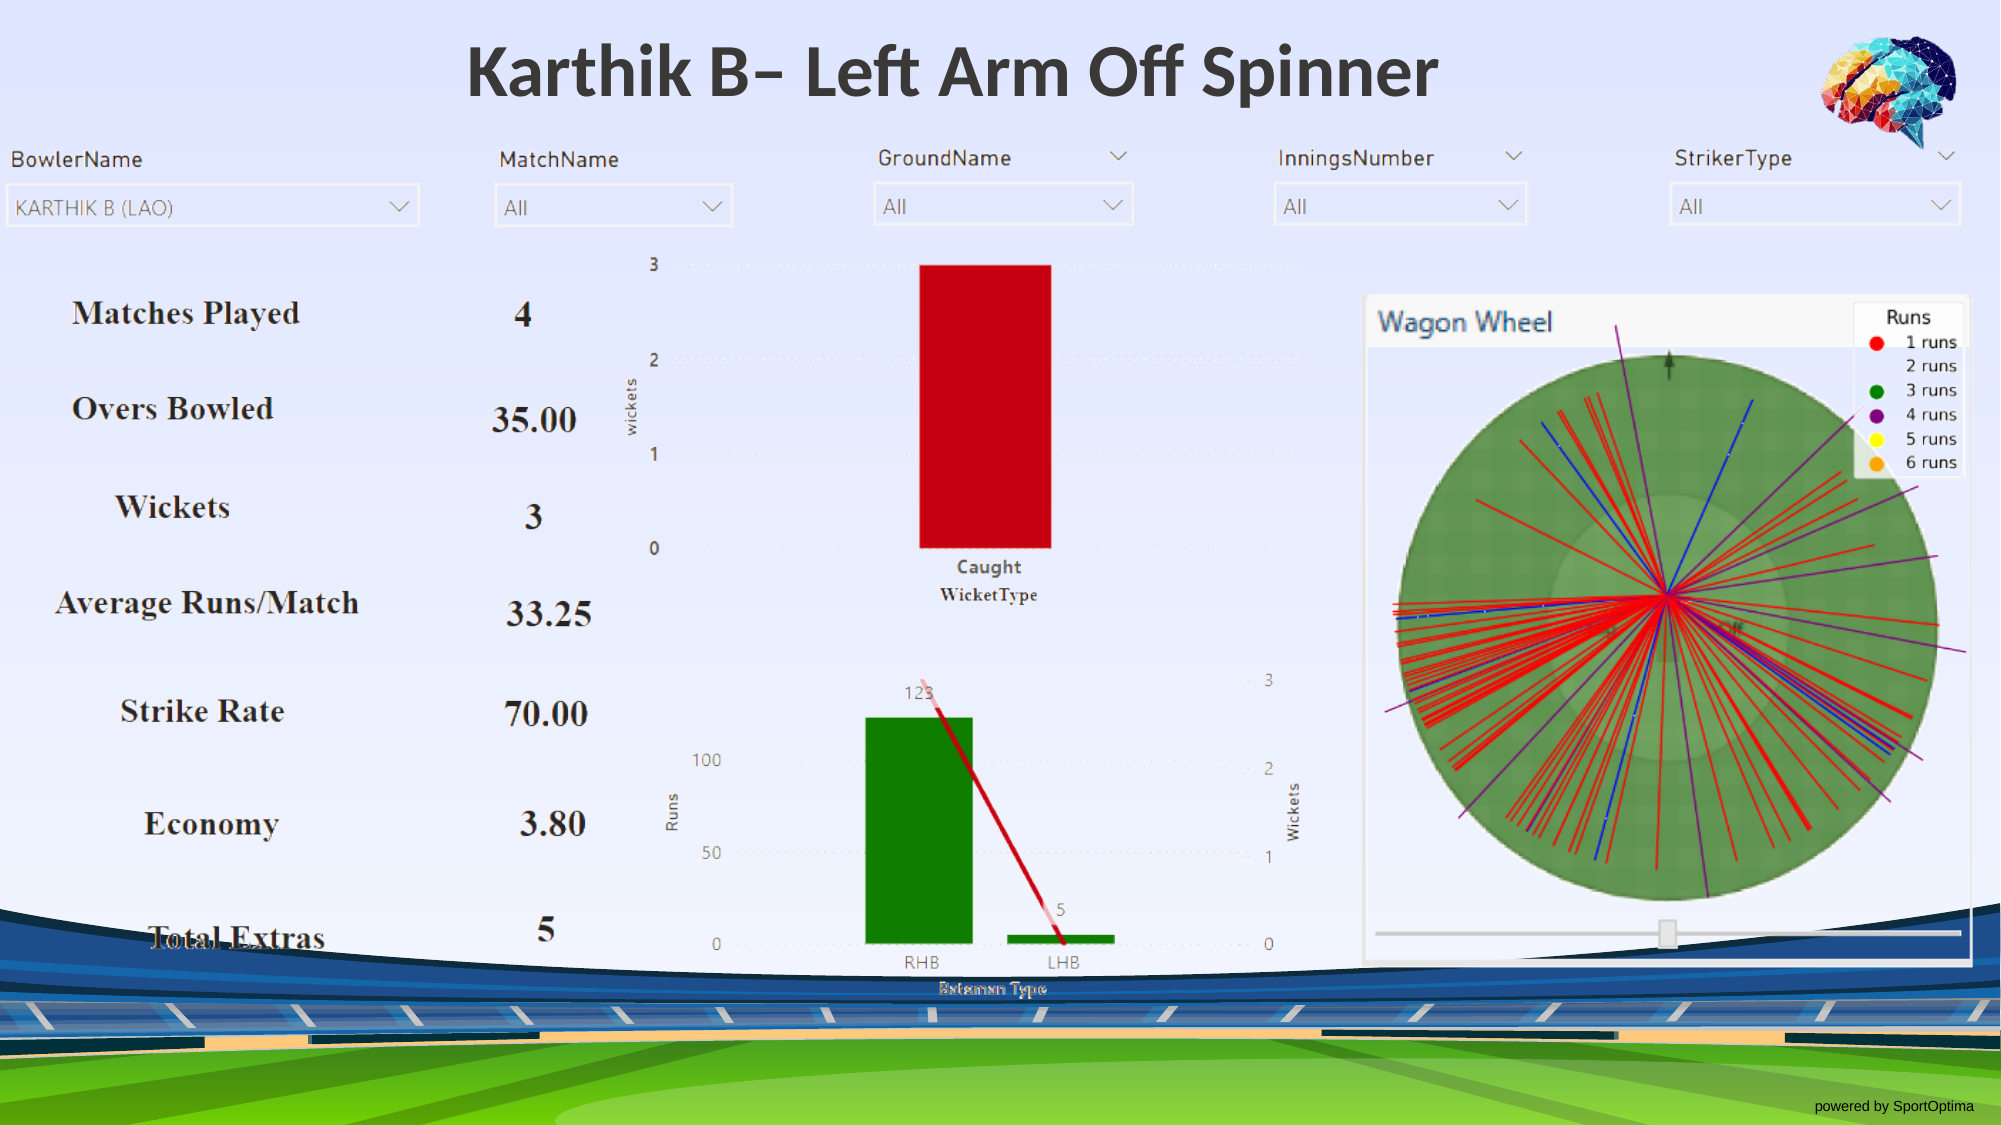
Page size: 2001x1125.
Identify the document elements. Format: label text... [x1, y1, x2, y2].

picture [0, 0, 2000, 999]
title Karthik B– Left Arm Off Spinner [123, 6, 1733, 126]
text_box powered by SportOptima [1800, 1089, 2000, 1123]
